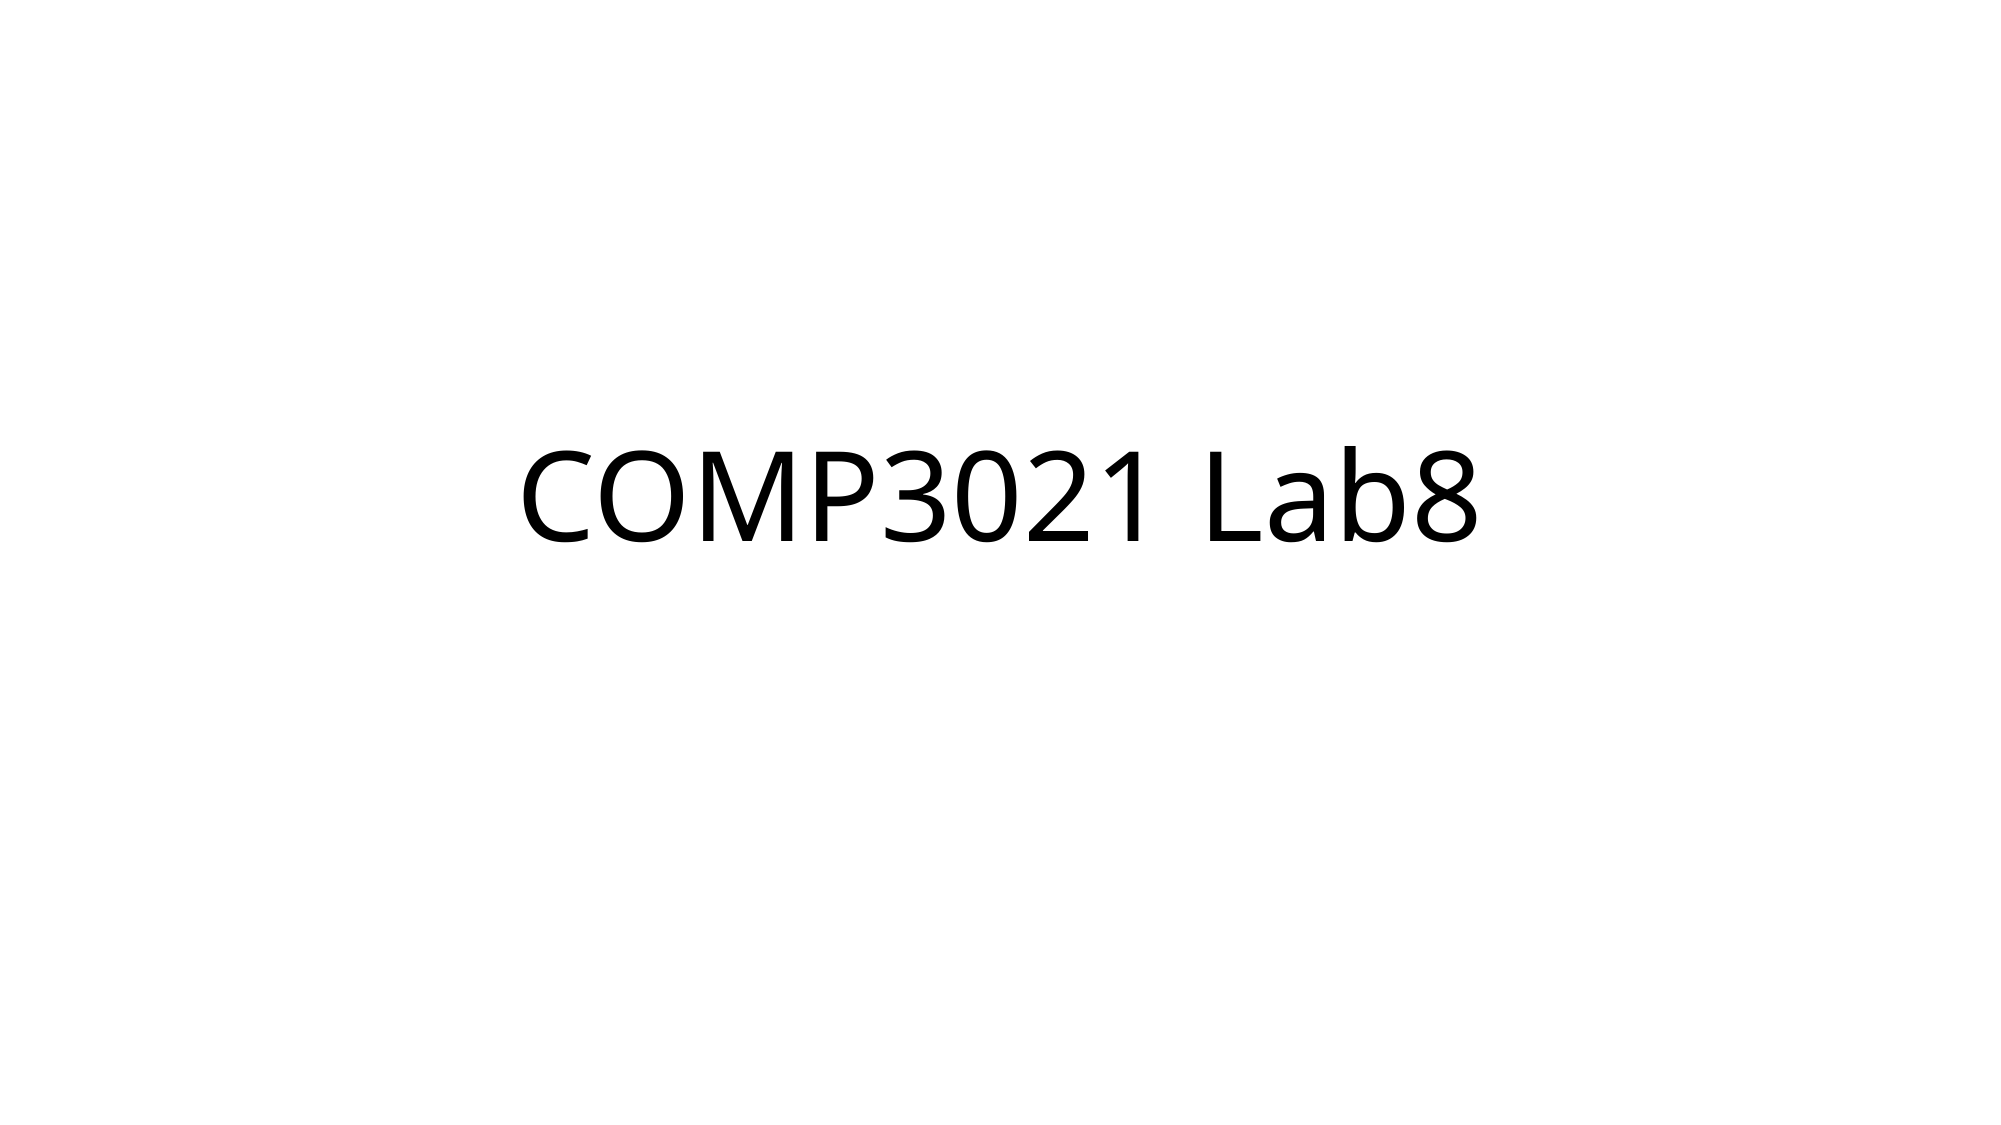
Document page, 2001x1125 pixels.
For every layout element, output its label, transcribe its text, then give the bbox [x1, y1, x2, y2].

title COMP3021 Lab8 [249, 184, 1750, 576]
